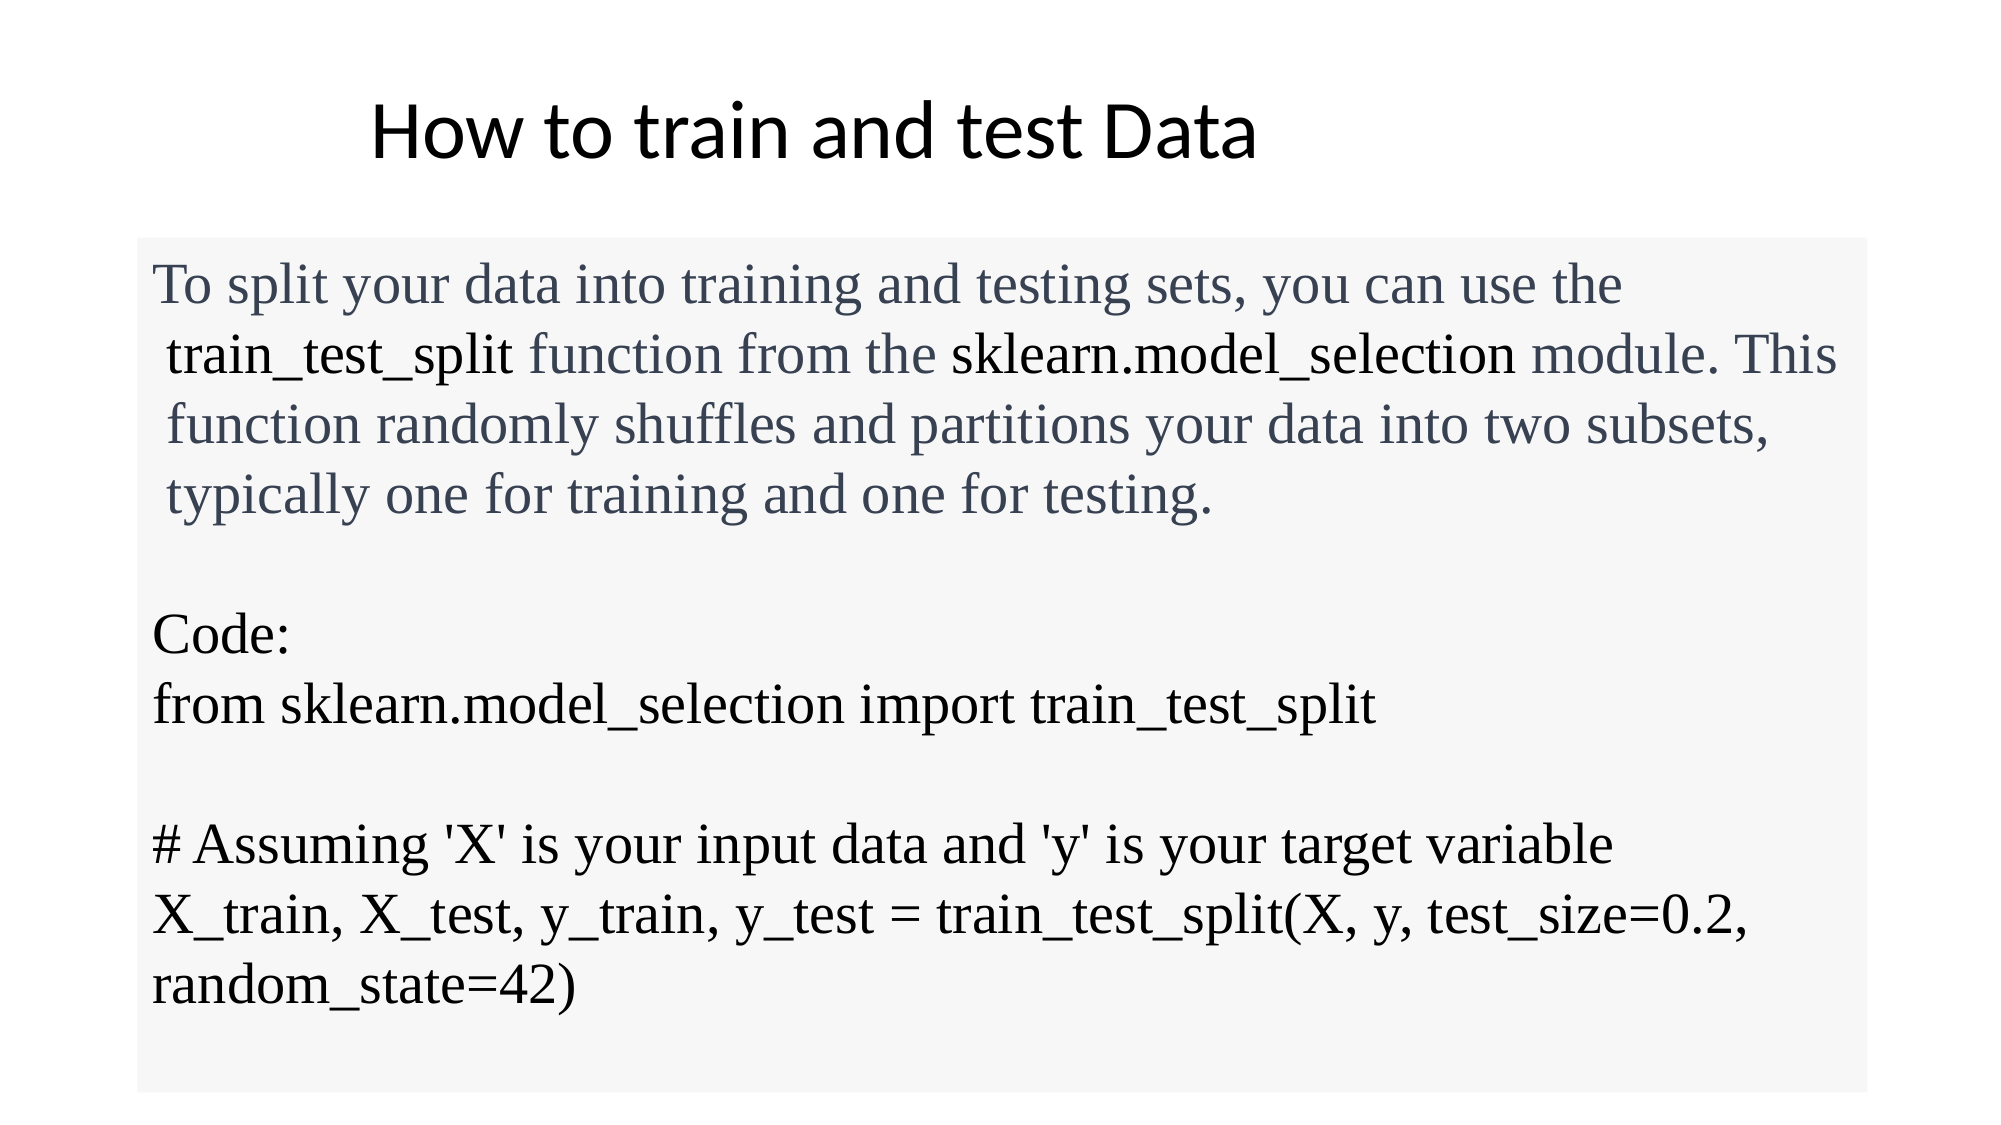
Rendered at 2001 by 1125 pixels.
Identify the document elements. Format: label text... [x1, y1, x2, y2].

text_box To split your data into training and testing sets, you can use the train_test_split function from the sklearn.model_selection module. This function randomly shuffles and partitions your data into two subsets, typically one for training and one for testing. Code: from sklearn.model_selection import train_test_split # Assuming 'X' is your input data and 'y' is your target variable X_train, X_test, y_train, y_test = train_test_split(X, y, test_size=0.2, random_state=42) [137, 237, 1868, 1093]
text_box How to train and test Data [355, 68, 1276, 183]
